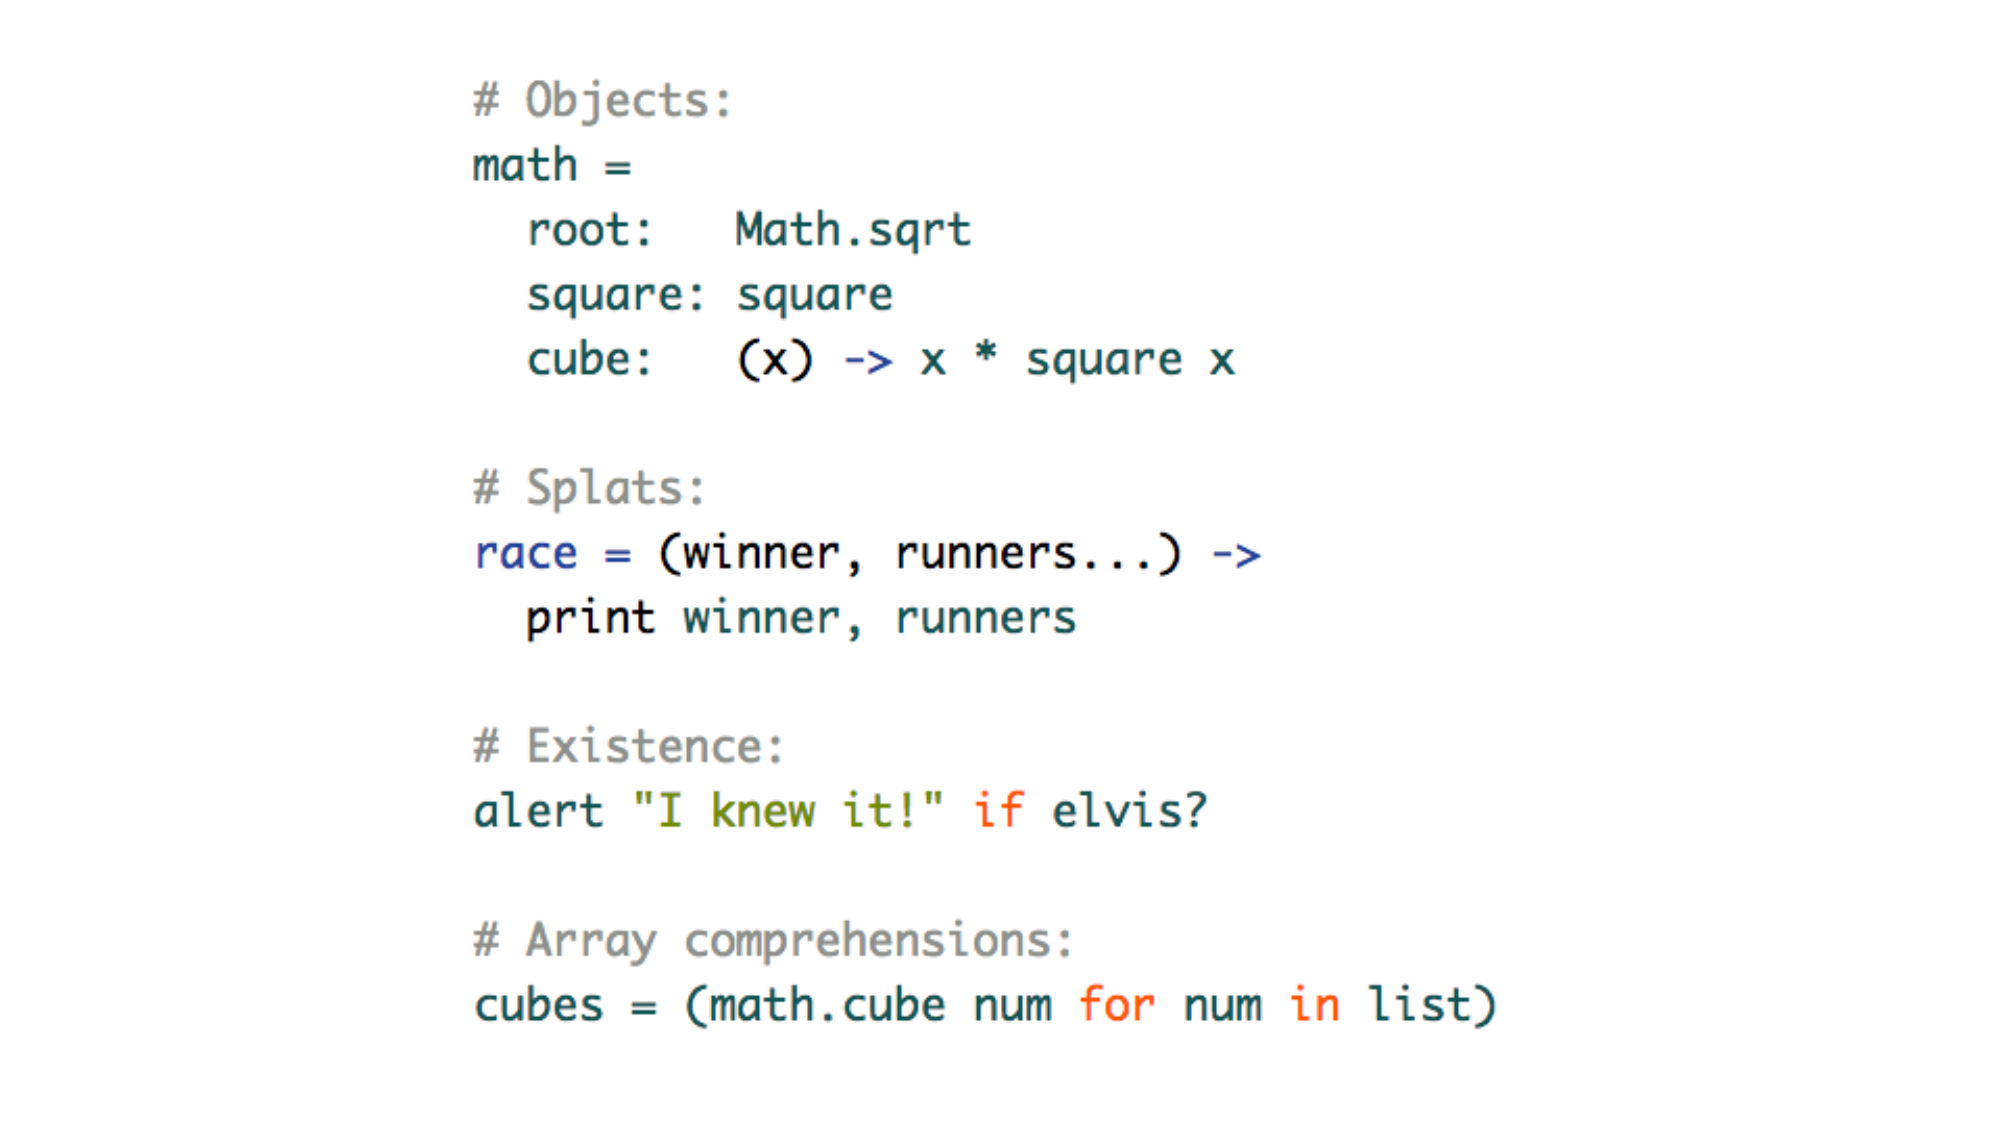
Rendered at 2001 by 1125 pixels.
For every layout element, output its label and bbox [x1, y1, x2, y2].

picture [445, 56, 1555, 1069]
